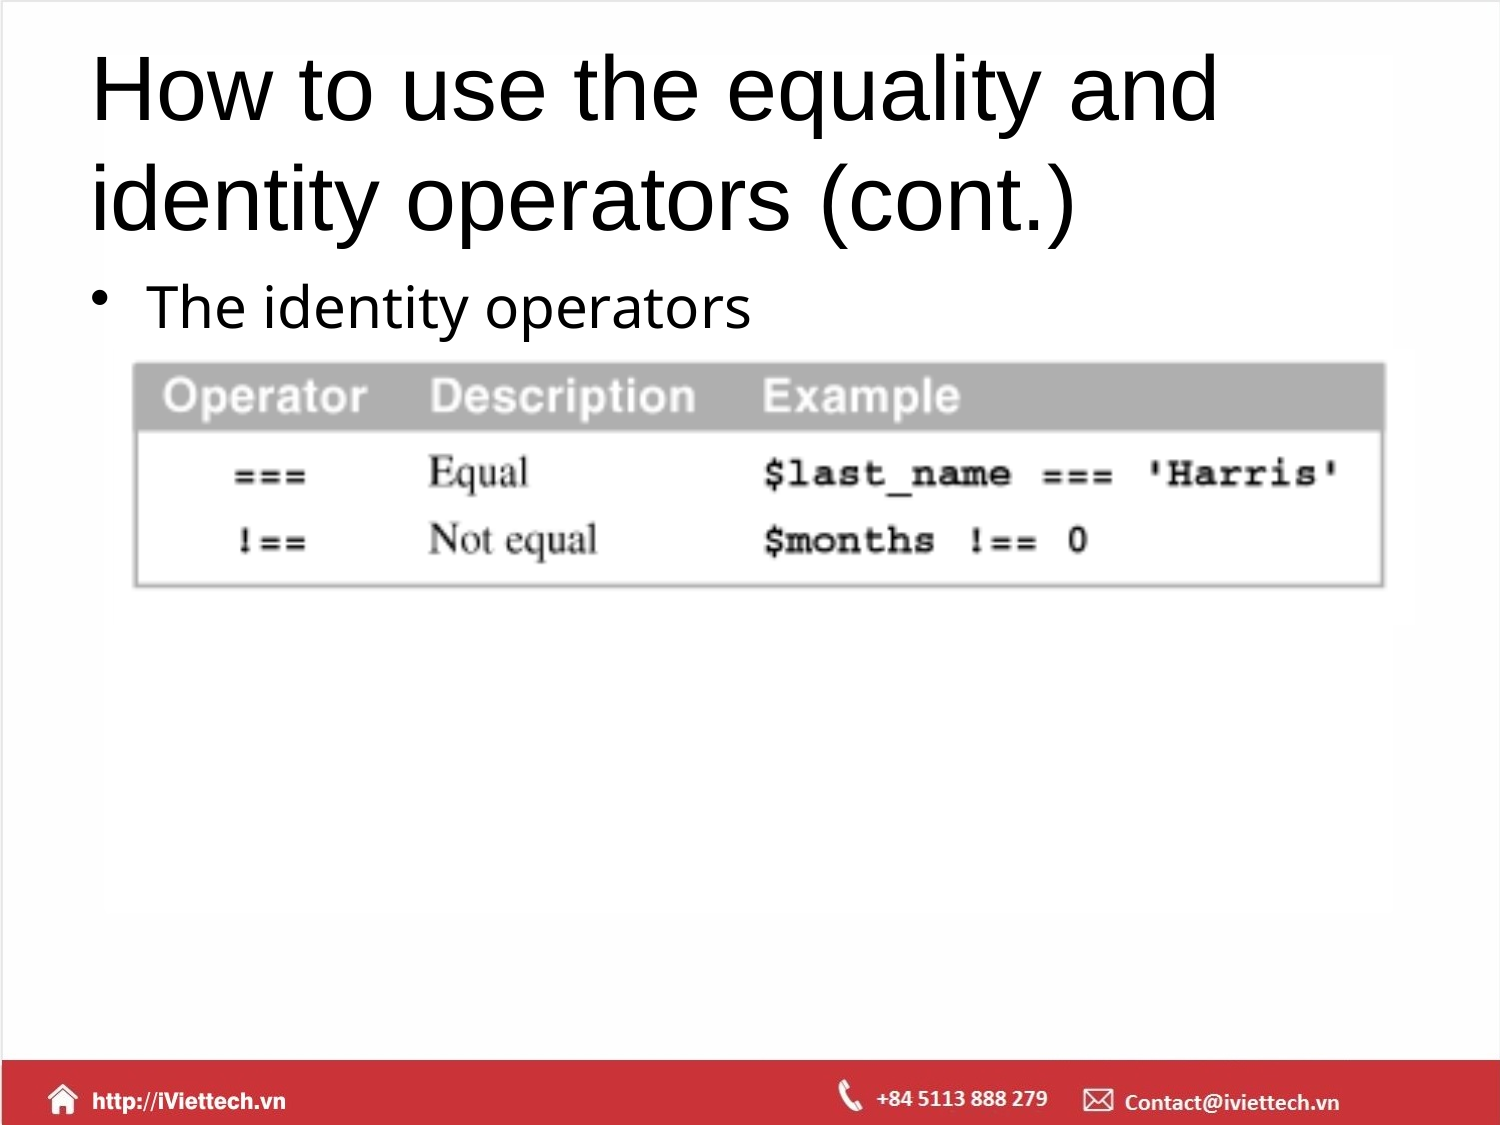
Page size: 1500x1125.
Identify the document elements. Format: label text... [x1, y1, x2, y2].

list The identity operators [74, 262, 1426, 1006]
picture [0, 0, 1500, 1125]
title How to use the equality and identity operators (cont.) [74, 44, 1426, 233]
